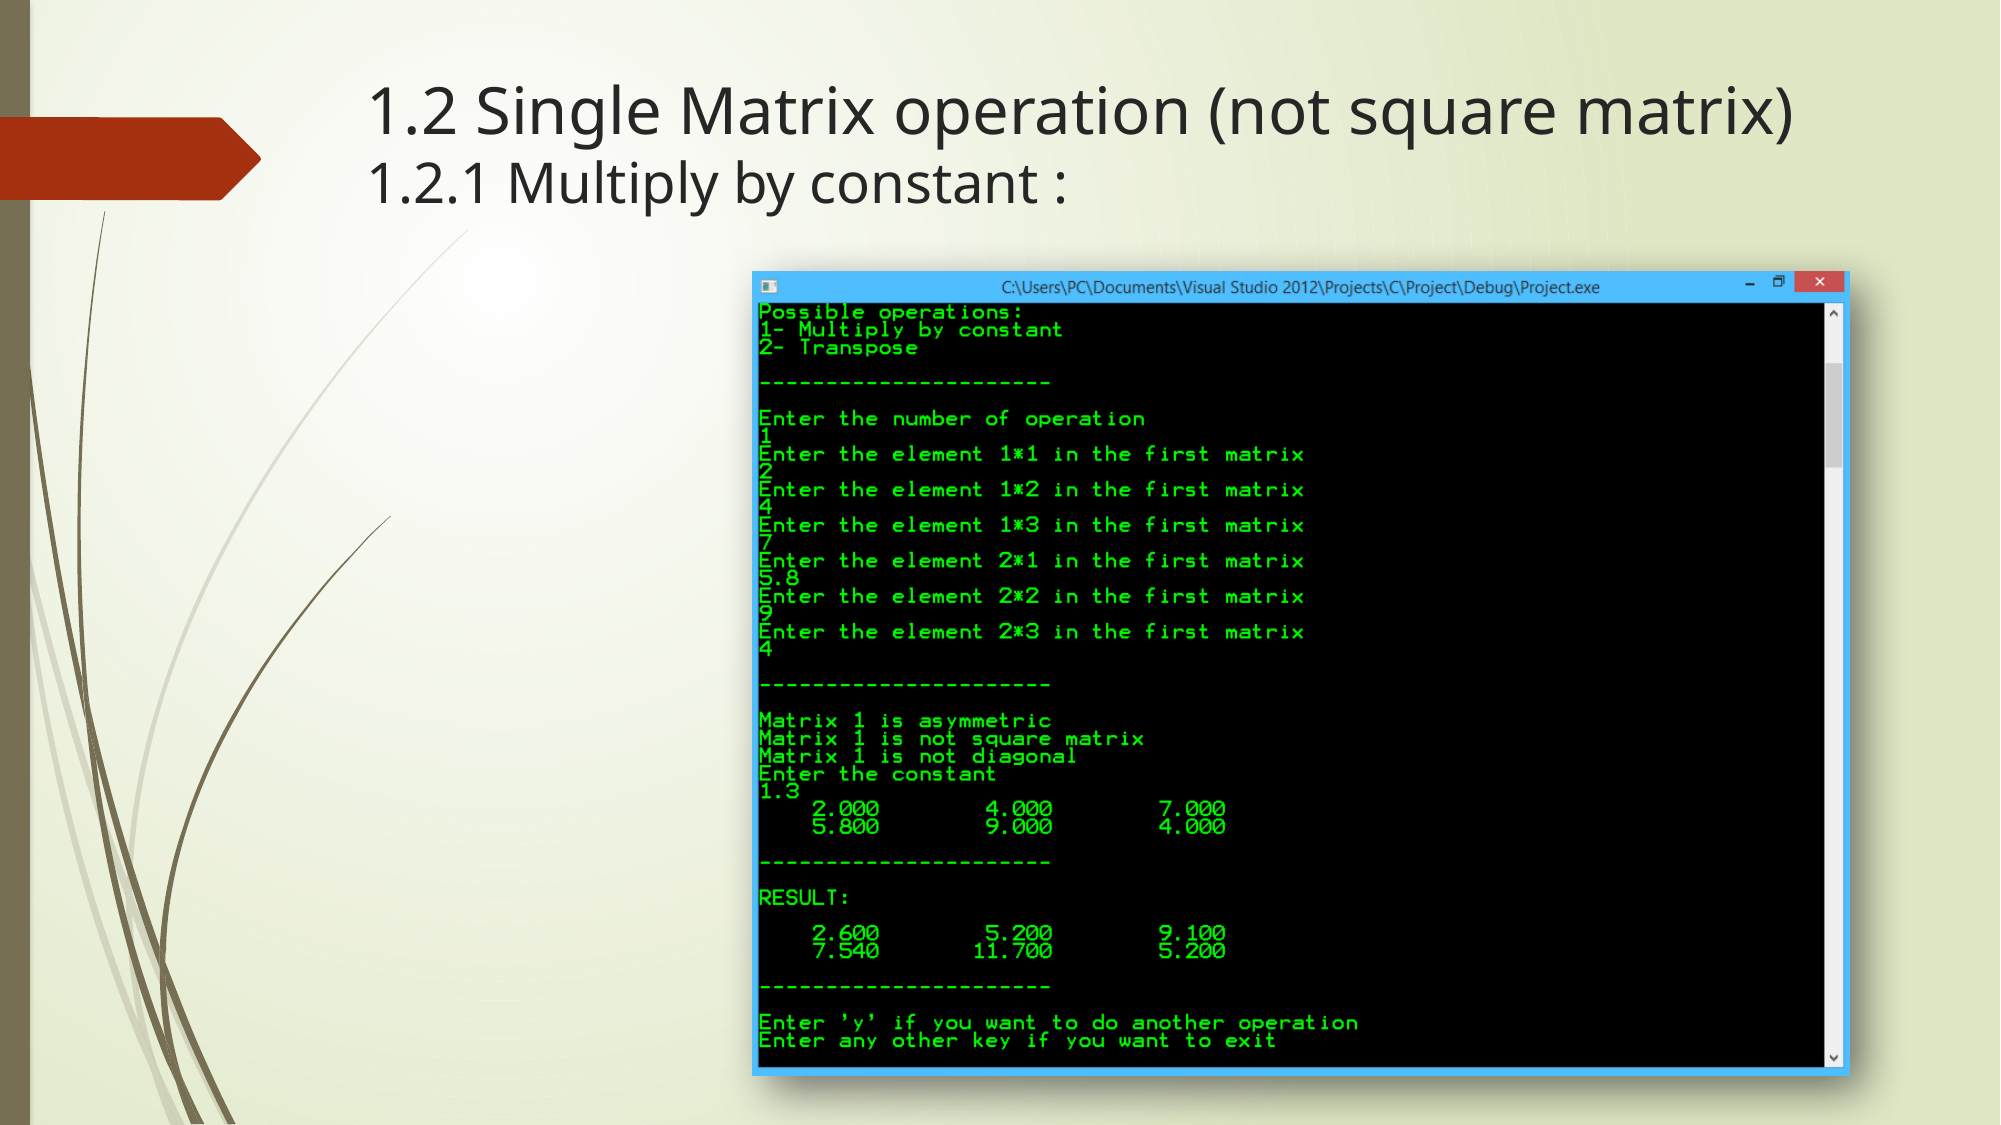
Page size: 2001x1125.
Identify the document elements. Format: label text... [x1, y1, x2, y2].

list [751, 271, 1850, 1077]
title 1.2 Single Matrix operation (not square matrix) 1.2.1 Multiply by constant : [351, 61, 1879, 272]
